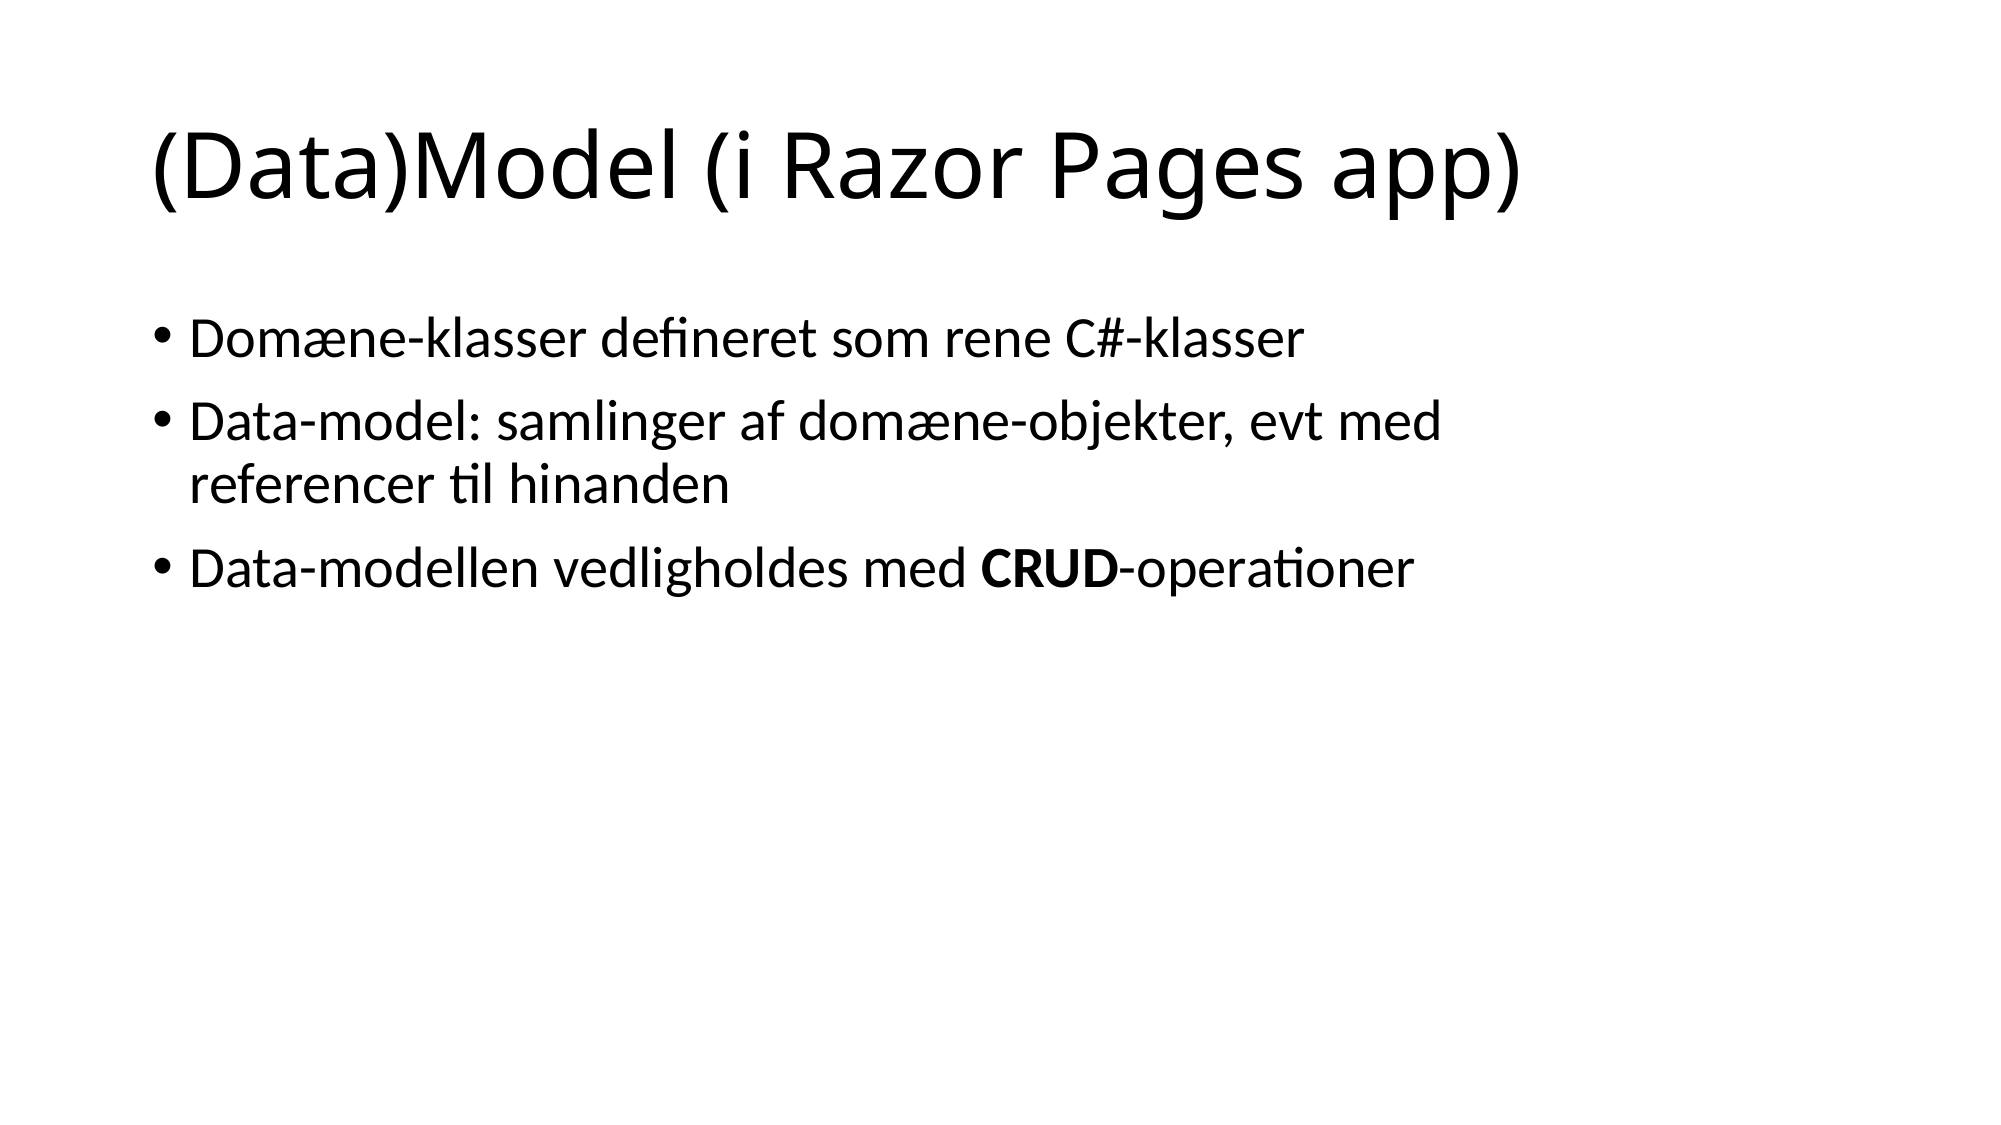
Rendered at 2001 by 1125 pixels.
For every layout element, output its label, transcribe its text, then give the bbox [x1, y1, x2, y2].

list Domæne-klasser defineret som rene C#-klasser Data-model: samlinger af domæne-objekter, evt med referencer til hinanden Data-modellen vedligholdes med CRUD-operationer [137, 299, 1686, 1014]
title (Data)Model (i Razor Pages app) [137, 59, 1863, 278]
